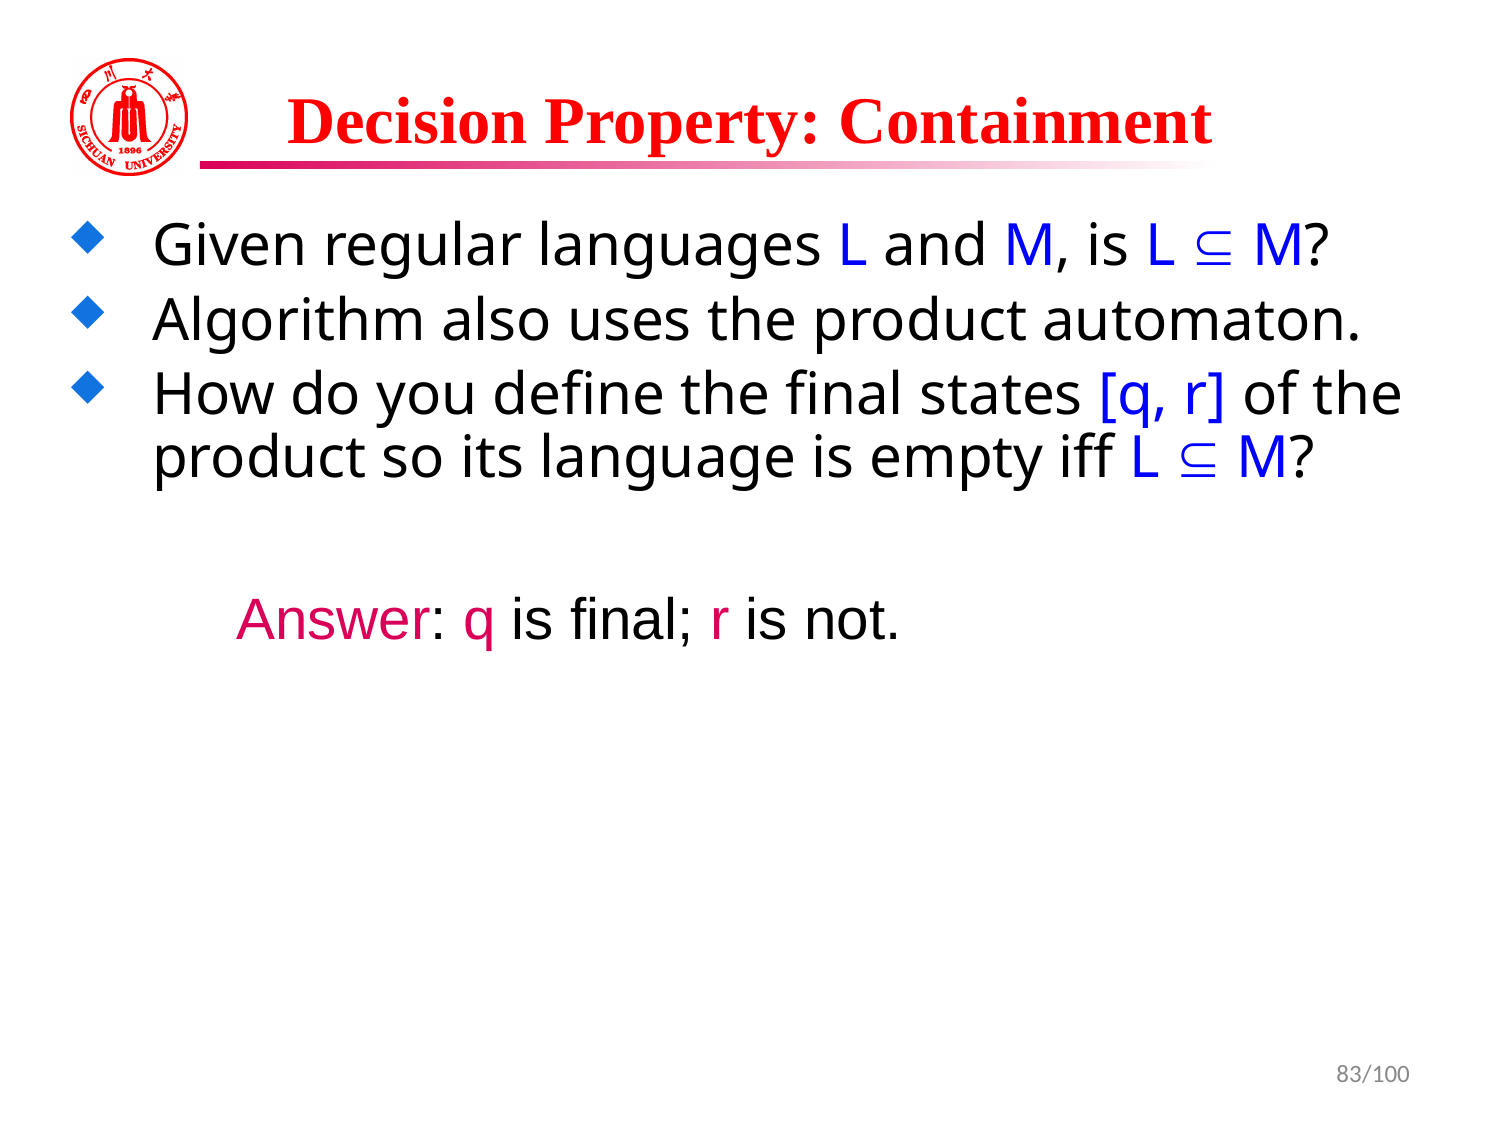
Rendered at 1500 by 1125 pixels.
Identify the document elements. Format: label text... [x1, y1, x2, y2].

slide_number 83/100 [1074, 1042, 1425, 1103]
text_box [199, 161, 1214, 169]
text_box Given regular languages L and M, is L  M? Algorithm also uses the product automaton. How do you define the final states [q, r] of the product so its language is empty iff L  M? [53, 207, 1447, 1012]
text_box Answer: q is final; r is not. [221, 574, 917, 659]
picture [70, 58, 188, 176]
text_box Decision Property: Containment [279, 72, 1221, 160]
